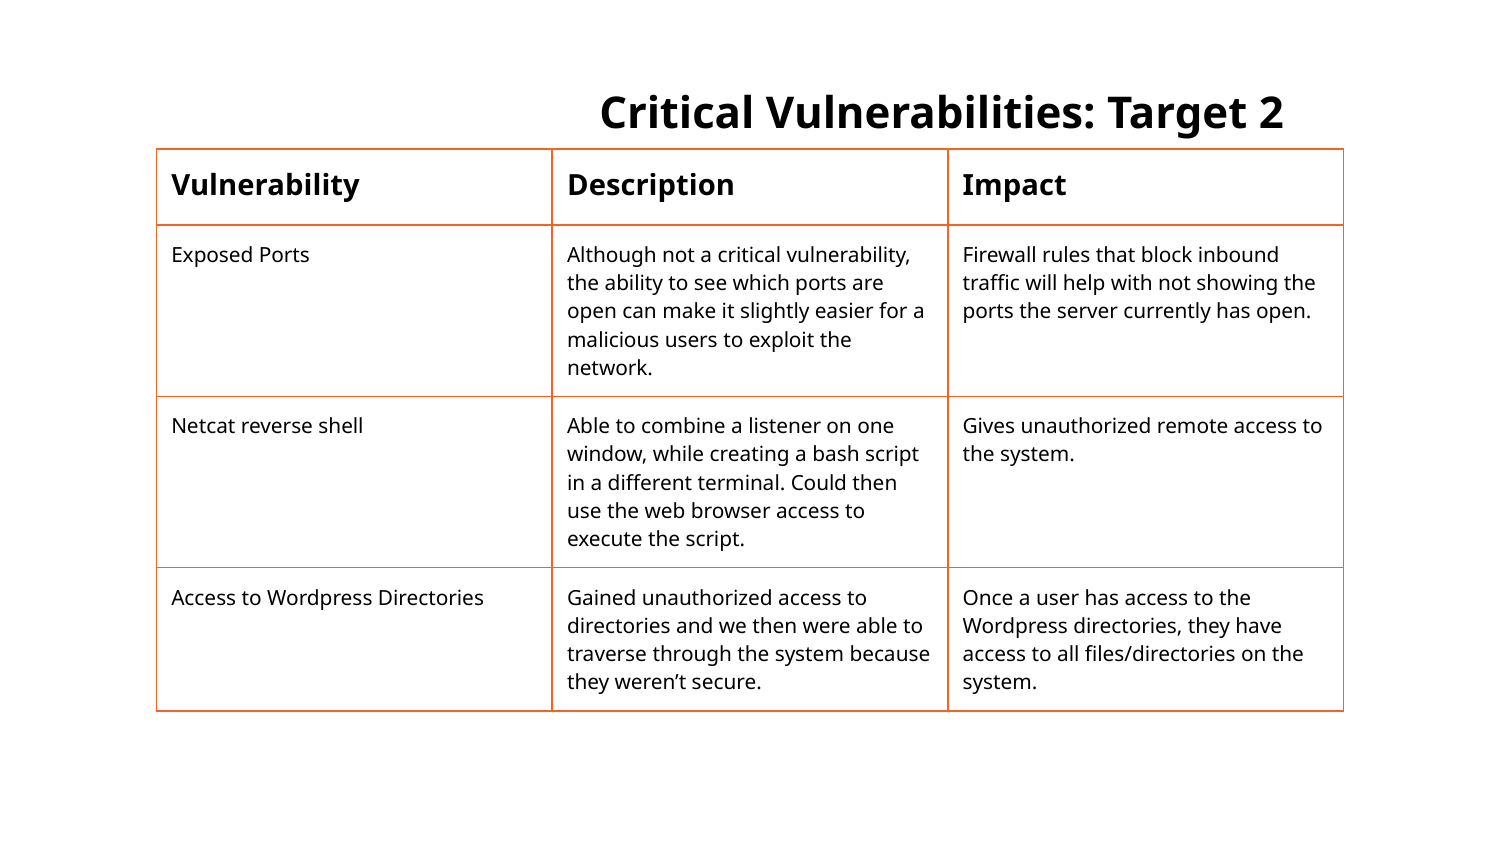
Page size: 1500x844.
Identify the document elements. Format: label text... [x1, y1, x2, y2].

table_cell Firewall rules that block inbound traffic will help with not showing the ports the server currently has open. [949, 226, 1343, 396]
table_cell Although not a critical vulnerability, the ability to see which ports are open can make it slightly easier for a malicious users to exploit the network. [553, 226, 947, 396]
title Critical Vulnerabilities: Target 2 [584, 69, 1344, 148]
table_cell Netcat reverse shell [157, 397, 551, 567]
table_cell Gives unauthorized remote access to the system. [949, 397, 1343, 567]
table_cell Gained unauthorized access to directories and we then were able to traverse through the system because they weren’t secure. [553, 568, 947, 710]
table_cell Access to Wordpress Directories [157, 568, 551, 710]
table_cell Exposed Ports [157, 226, 551, 396]
table_cell Once a user has access to the Wordpress directories, they have access to all files/directories on the system. [949, 568, 1343, 710]
table_header Vulnerability [157, 150, 551, 224]
table_header Impact [949, 150, 1343, 224]
table_header Description [553, 150, 947, 224]
table_cell Able to combine a listener on one window, while creating a bash script in a different terminal. Could then use the web browser access to execute the script. [553, 397, 947, 567]
